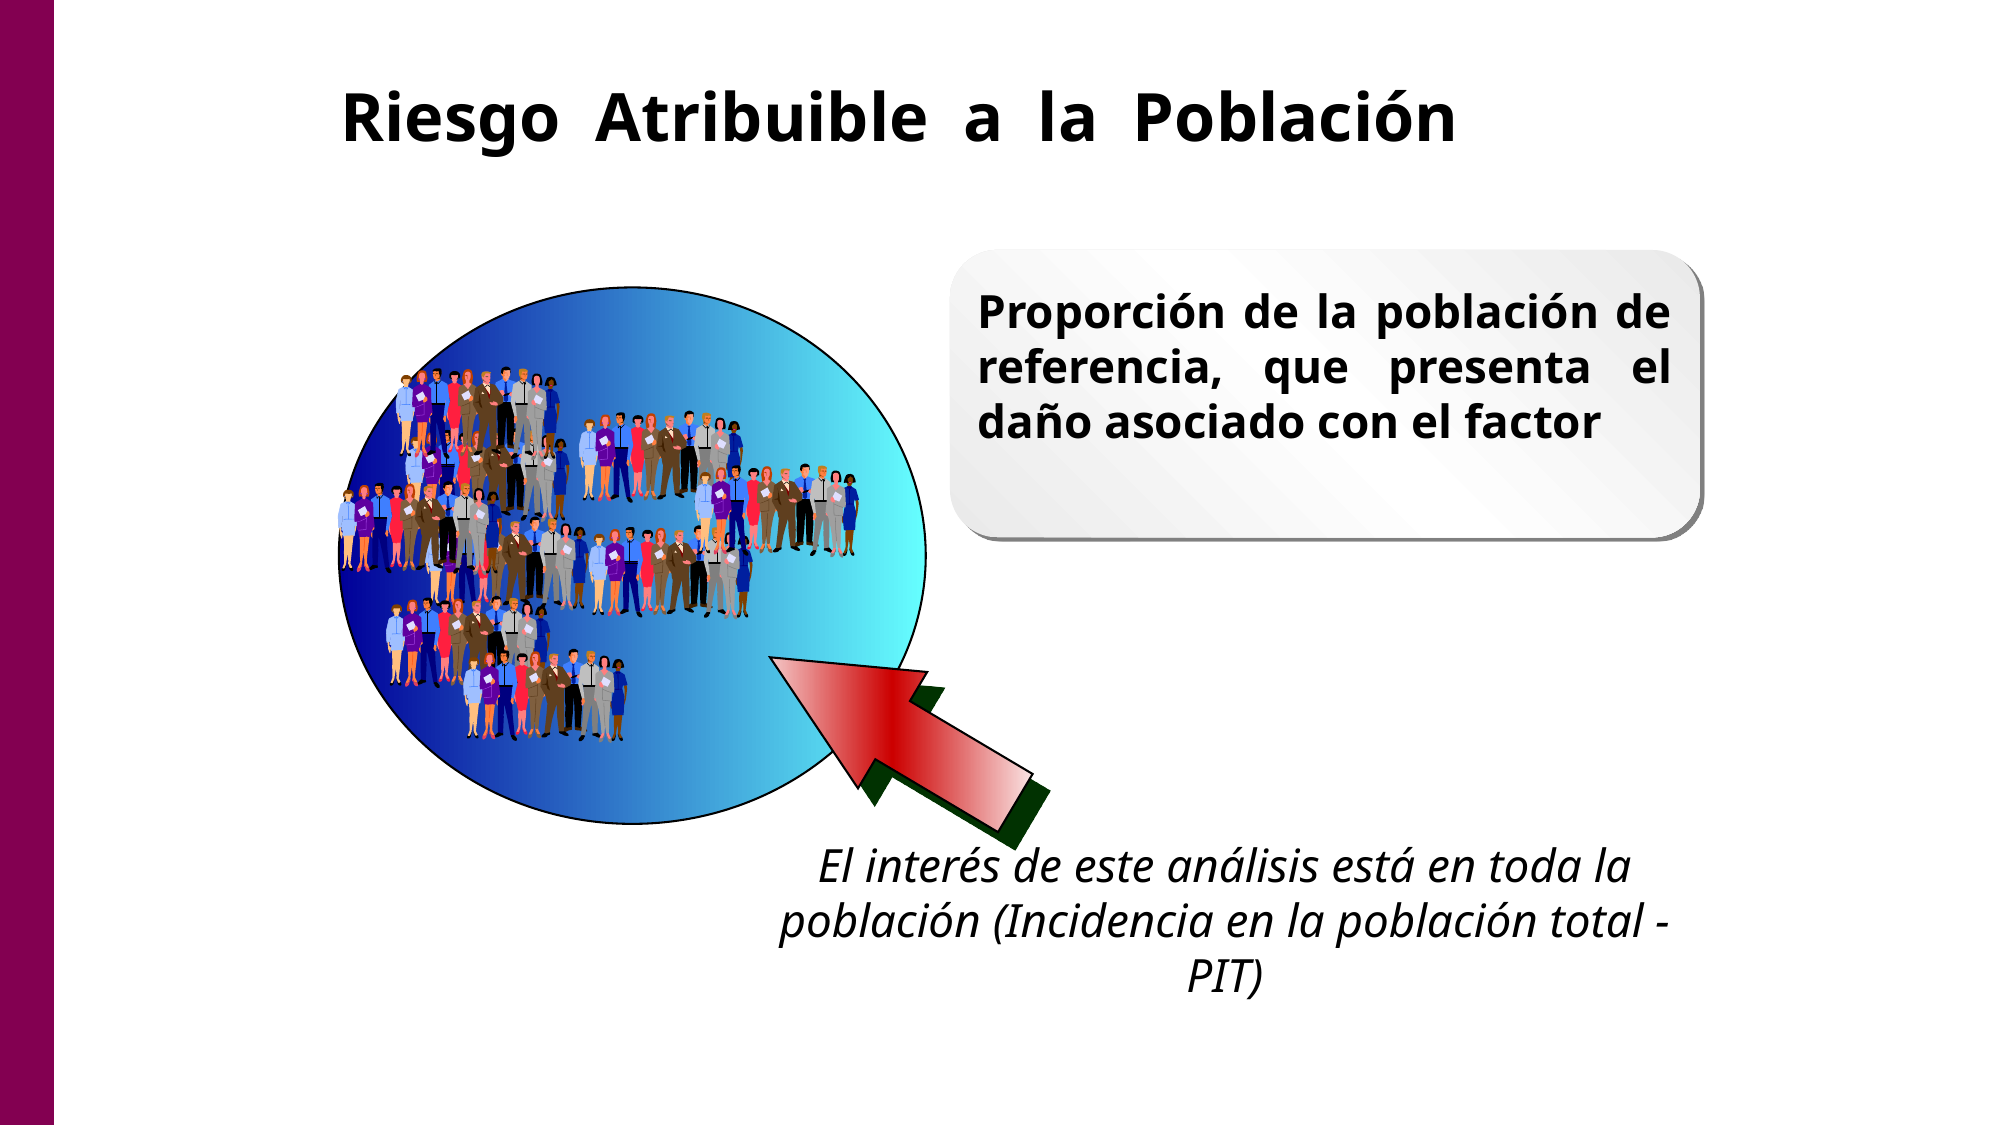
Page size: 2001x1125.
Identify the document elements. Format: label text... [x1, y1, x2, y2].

text_box Riesgo Atribuible a la Población [325, 67, 1688, 163]
text_box El interés de este análisis está en toda la población (Incidencia en la población total - PIT) [750, 829, 1700, 1010]
text_box Proporción de la población de referencia, que presenta el daño asociado con el factor [962, 275, 1688, 456]
text_box [926, 710, 1033, 829]
text_box [949, 249, 1700, 538]
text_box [337, 287, 926, 824]
